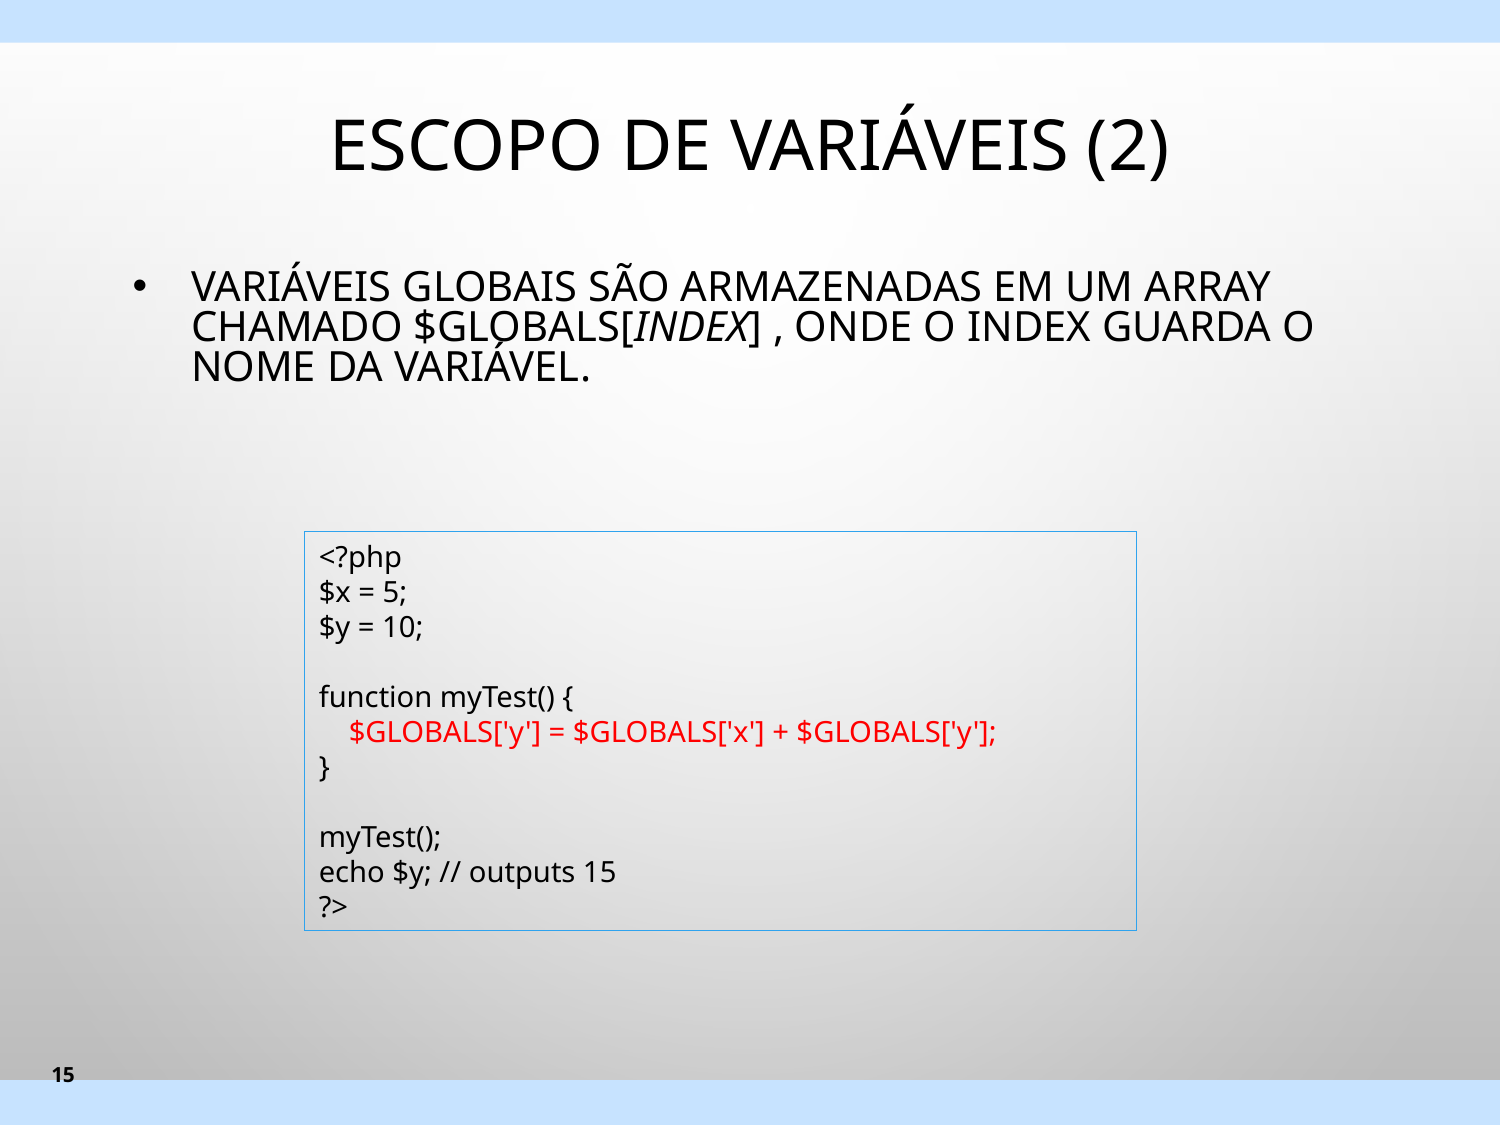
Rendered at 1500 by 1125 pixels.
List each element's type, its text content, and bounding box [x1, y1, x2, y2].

slide_number 15 [0, 1032, 90, 1119]
list Variáveis globais são armazenadas em um array chamado $GLOBALS[index] , onde o index guarda o nome da variável. [75, 262, 1425, 502]
text_box <?php $x = 5; $y = 10; function myTest() { $GLOBALS['y'] = $GLOBALS['x'] + $GLOBALS['y']; } myTest(); echo $y; // outputs 15 ?> [304, 531, 1137, 931]
picture [0, 43, 1500, 1080]
title Escopo de Variáveis (2) [112, 101, 1388, 194]
